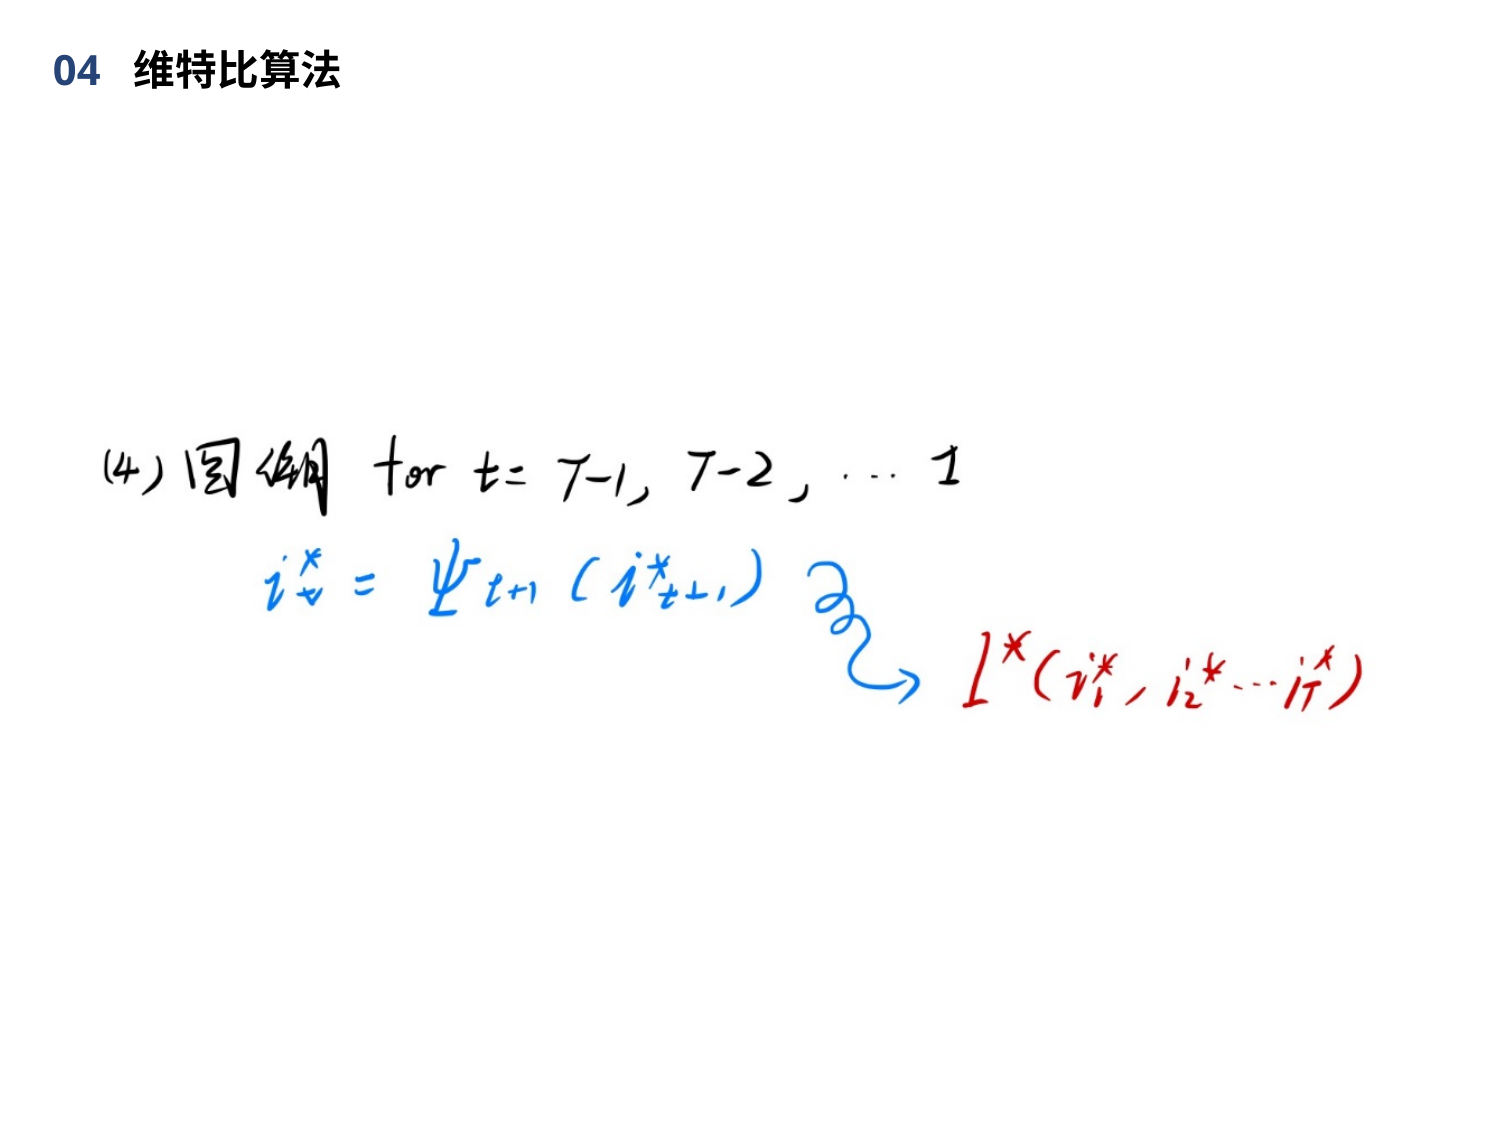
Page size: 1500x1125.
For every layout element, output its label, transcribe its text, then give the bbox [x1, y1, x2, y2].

text_box 04 维特比算法 [38, 36, 358, 102]
picture [79, 418, 1421, 747]
